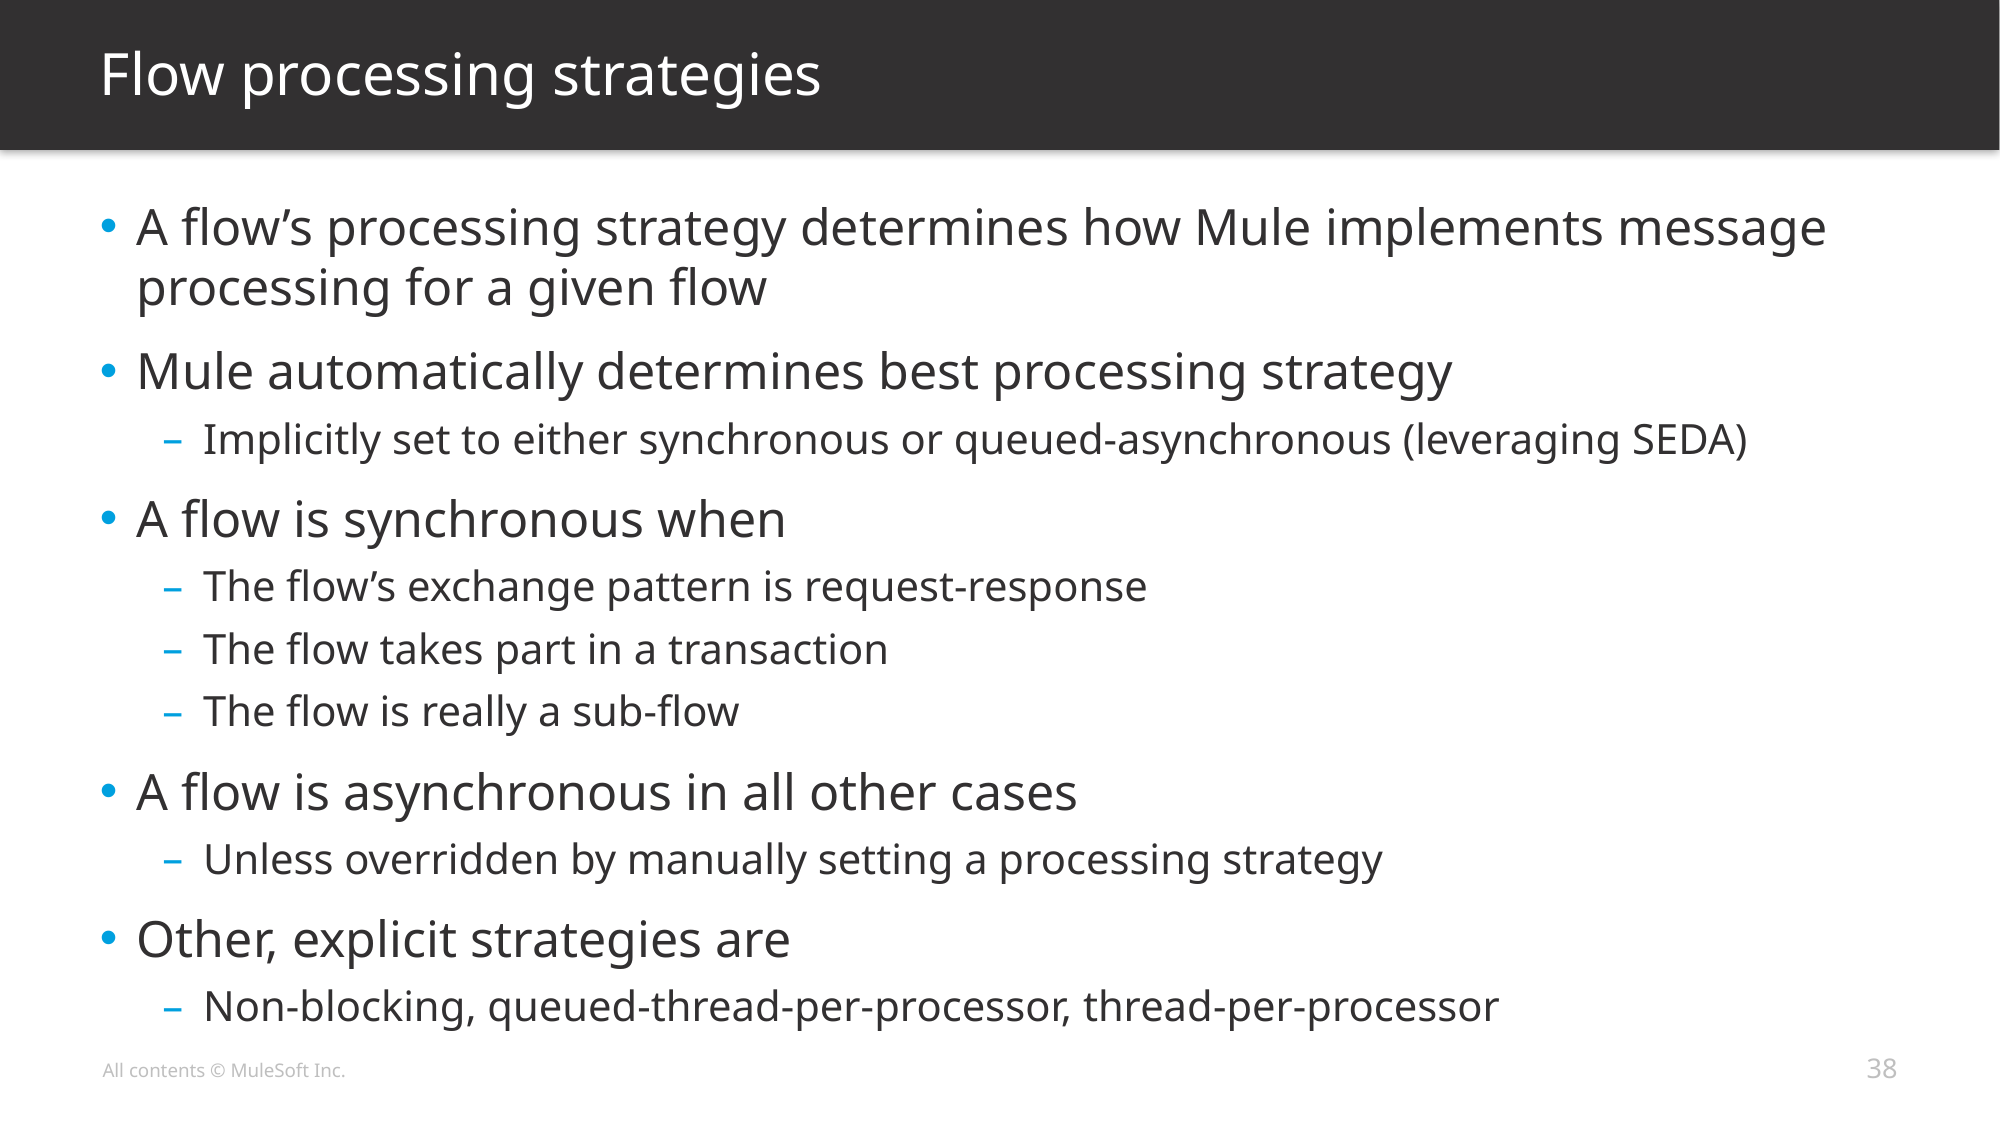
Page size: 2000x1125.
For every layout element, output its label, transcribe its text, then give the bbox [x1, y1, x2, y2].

list A flow’s processing strategy determines how Mule implements message processing for a given flow Mule automatically determines best processing strategy Implicitly set to either synchronous or queued-asynchronous (leveraging SEDA) A flow is synchronous when The flow’s exchange pattern is request-response The flow takes part in a transaction The flow is really a sub-flow A flow is asynchronous in all other cases Unless overridden by manually setting a processing strategy Other, explicit strategies are Non-blocking, queued-thread-per-processor, thread-per-processor [99, 195, 1898, 1019]
slide_number 38 [1785, 1039, 1898, 1100]
title Flow processing strategies [99, 0, 1656, 148]
